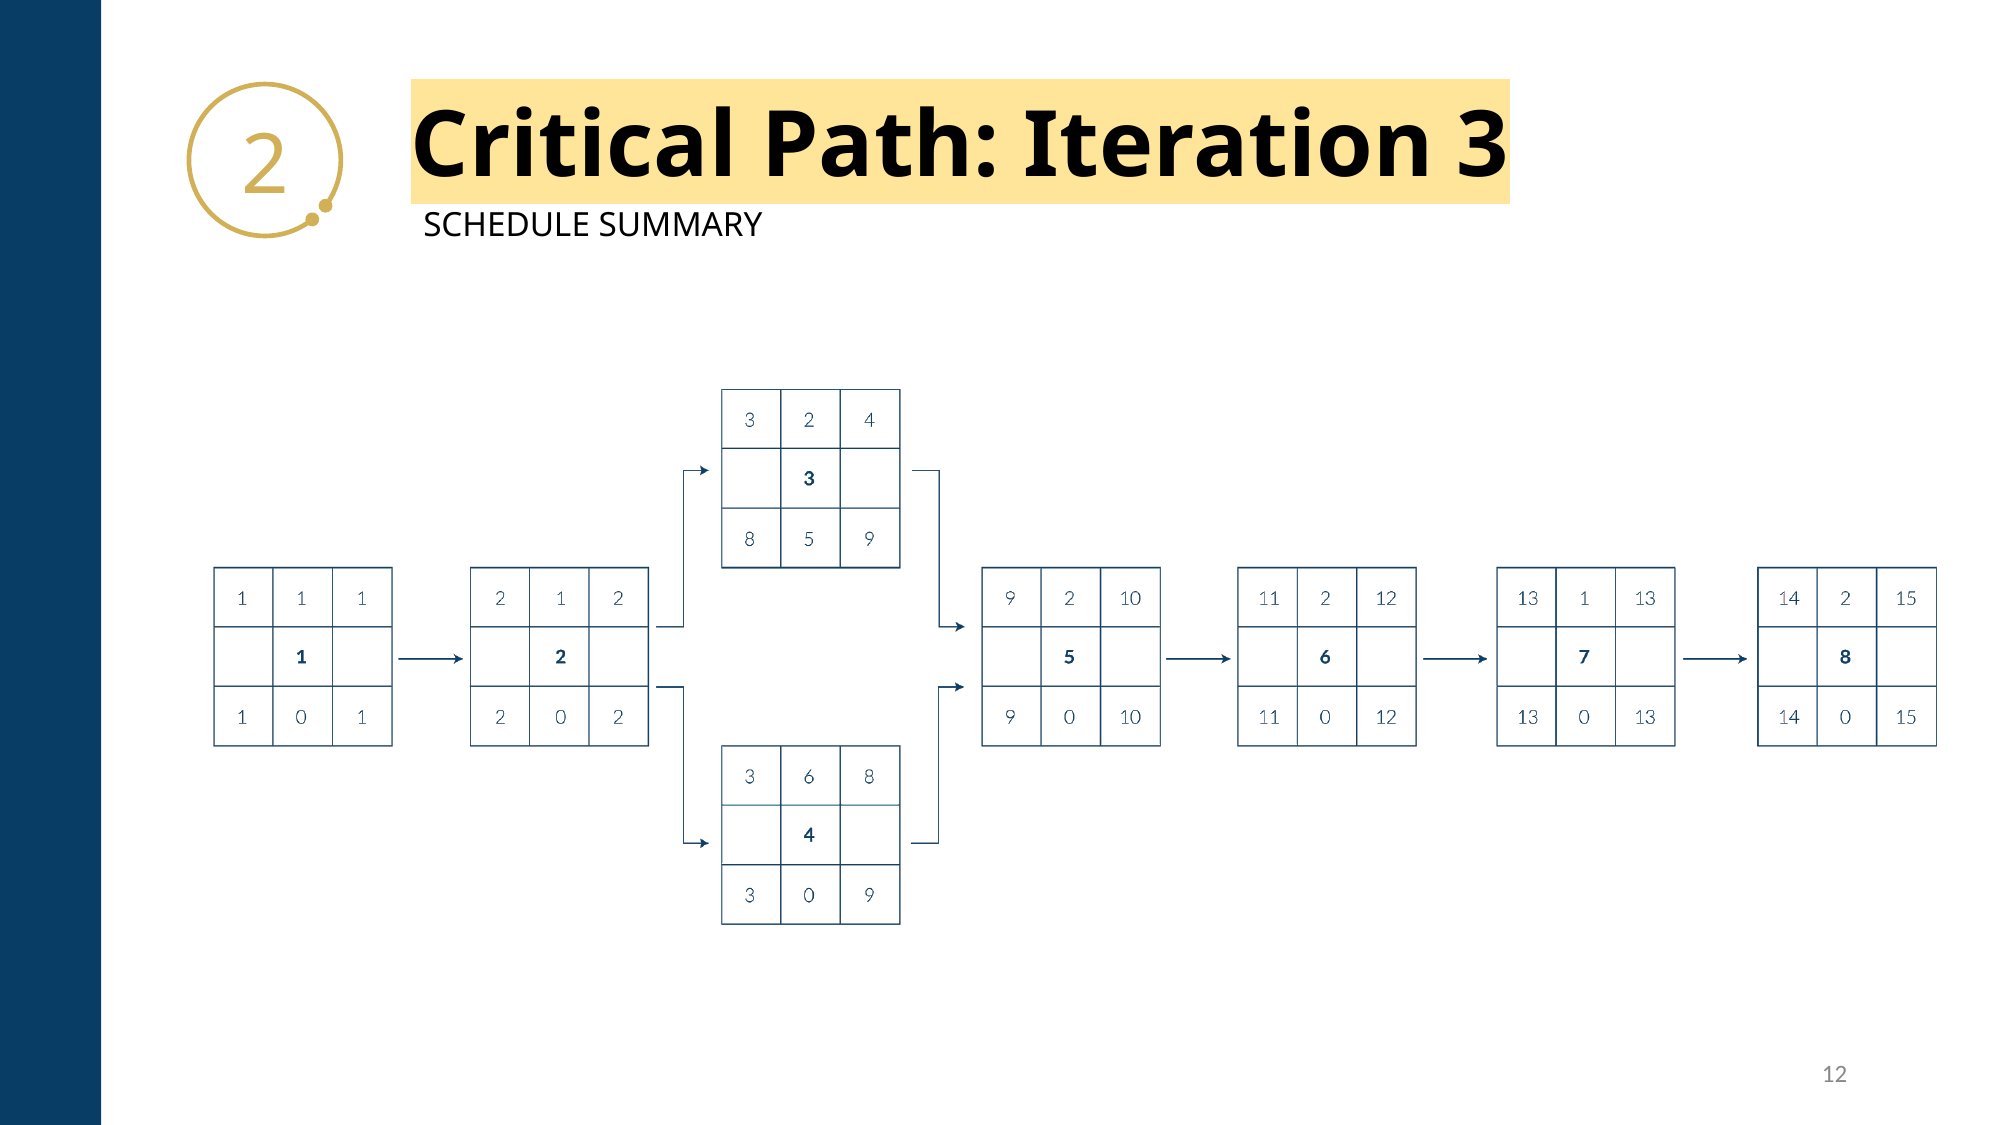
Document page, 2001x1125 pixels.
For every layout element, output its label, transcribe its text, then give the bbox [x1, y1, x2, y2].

text_box [0, 0, 102, 1125]
text_box SCHEDULE SUMMARY [408, 187, 1210, 259]
slide_number 12 [1412, 1042, 1863, 1103]
title Critical Path: Iteration 3 [395, 39, 1812, 203]
text_box 2 [188, 83, 341, 237]
picture [183, 372, 1974, 942]
